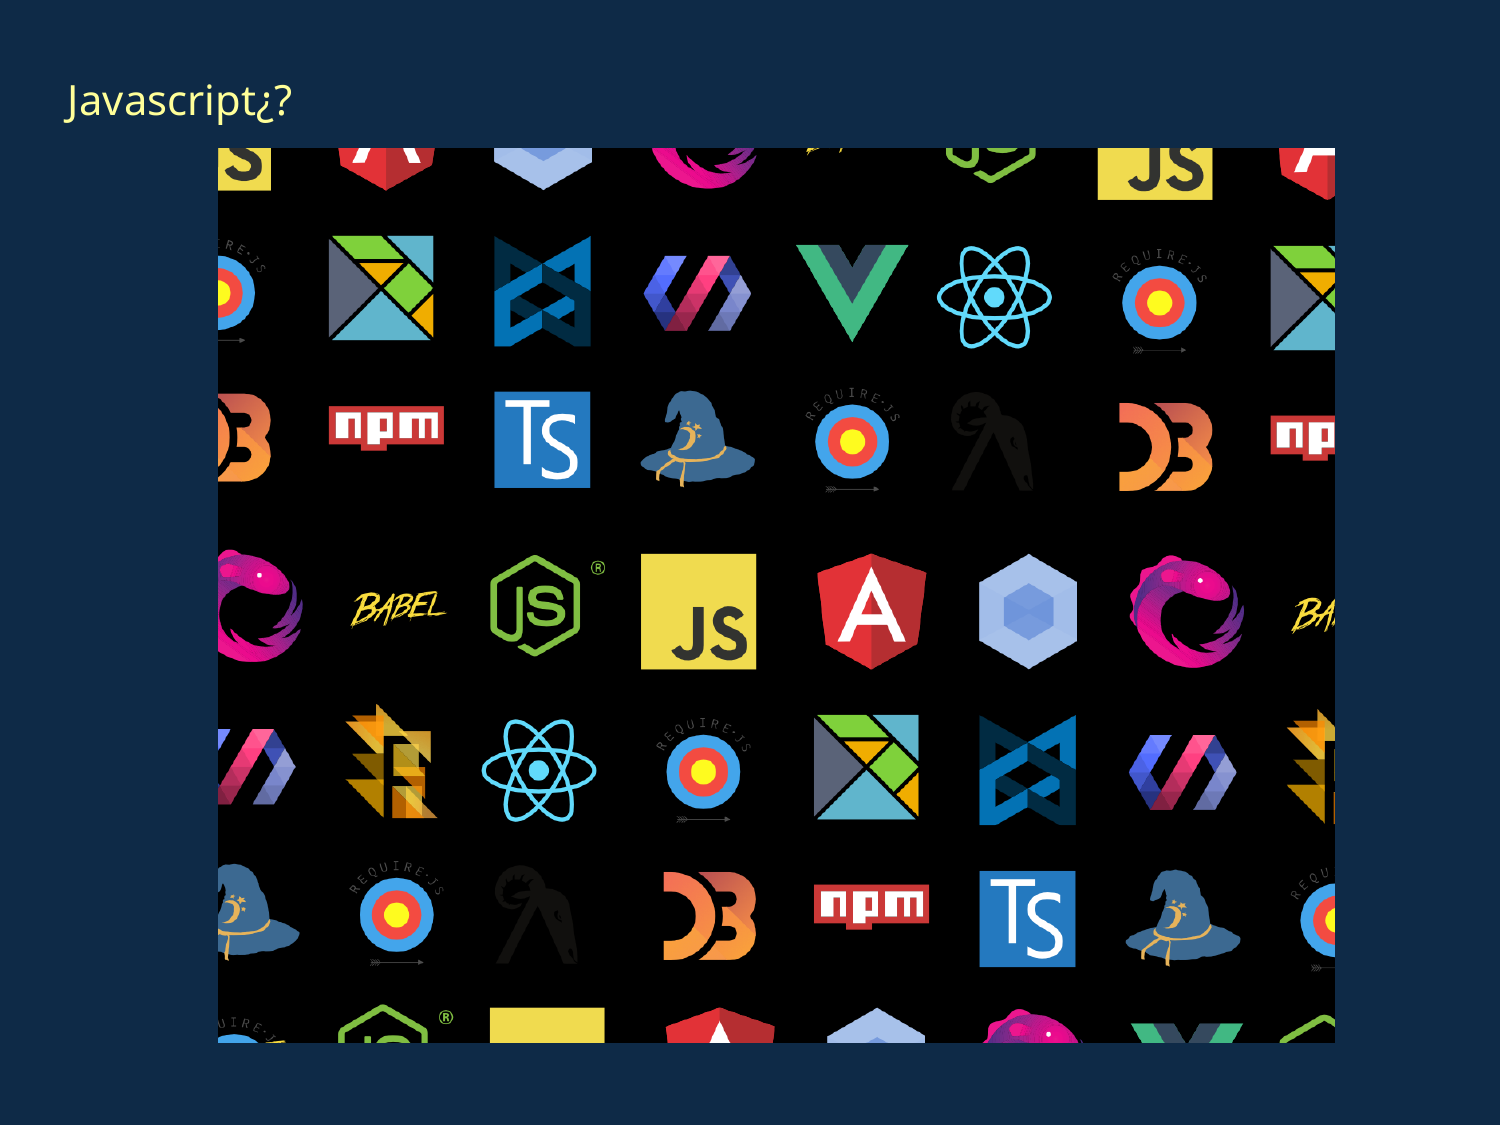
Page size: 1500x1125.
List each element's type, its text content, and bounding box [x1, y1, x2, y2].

picture [218, 148, 1335, 1043]
text_box Javascript¿? [53, 66, 1089, 132]
